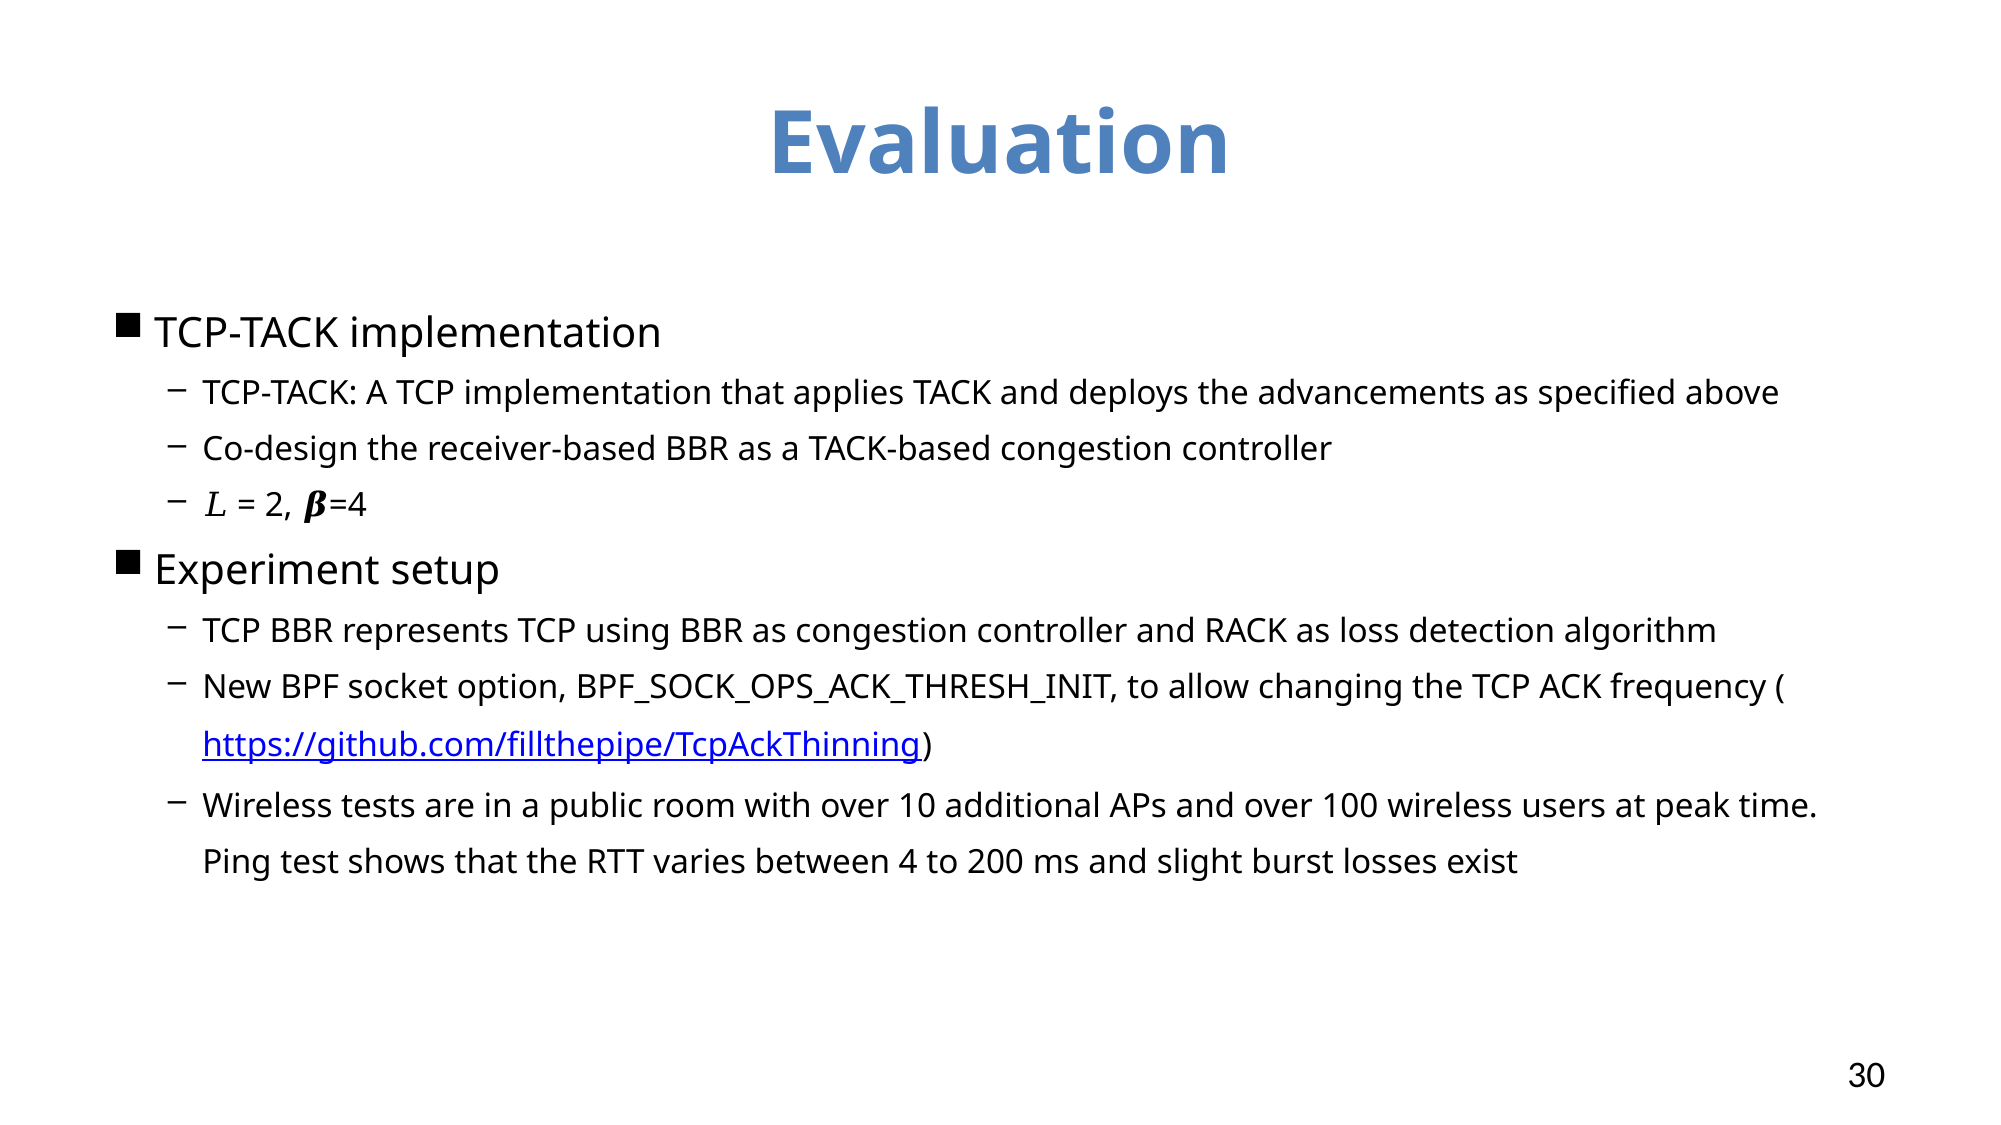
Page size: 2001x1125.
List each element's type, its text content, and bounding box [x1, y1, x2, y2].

text_box TCP-TACK implementation TCP-TACK: A TCP implementation that applies TACK and deploys the advancements as specified above Co-design the receiver-based BBR as a TACK-based congestion controller 𝐿 = 2, 𝜷=4 Experiment setup TCP BBR represents TCP using BBR as congestion controller and RACK as loss detection algorithm New BPF socket option, BPF_SOCK_OPS_ACK_THRESH_INIT, to allow changing the TCP ACK frequency (https://github.com/fillthepipe/TcpAckThinning) Wireless tests are in a public room with over 10 additional APs and over 100 wireless users at peak time. Ping test shows that the RTT varies between 4 to 200 ms and slight burst losses exist [99, 278, 1901, 1012]
slide_number 30 [1433, 1042, 1900, 1103]
title Evaluation [99, 45, 1900, 233]
